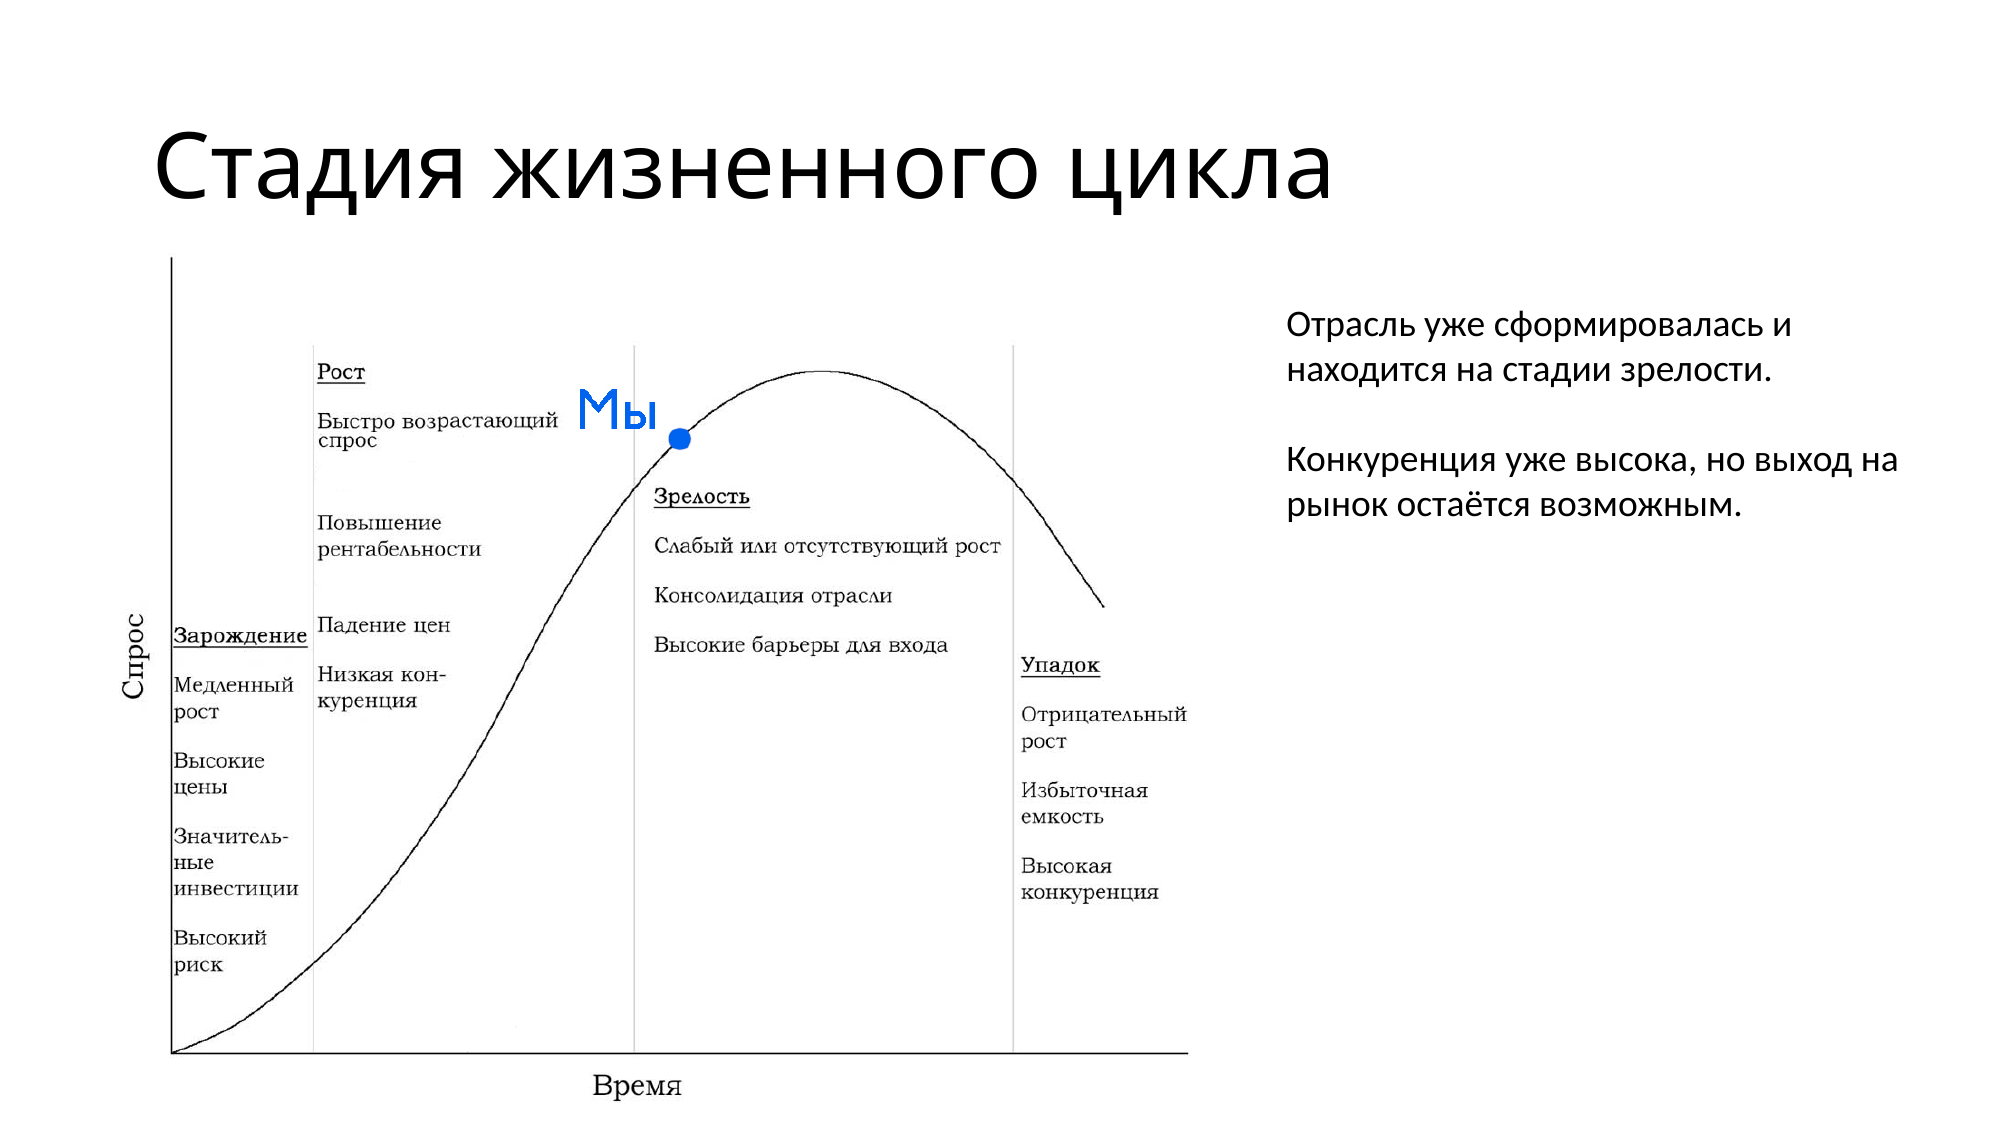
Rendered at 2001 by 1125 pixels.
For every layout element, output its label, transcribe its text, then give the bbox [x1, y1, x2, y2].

text_box Отрасль уже сформировалась и находится на стадии зрелости. Конкуренция уже высока, но выход на рынок остаётся возможным. [1271, 291, 1927, 532]
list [111, 245, 1198, 1108]
title Стадия жизненного цикла [137, 59, 1863, 278]
